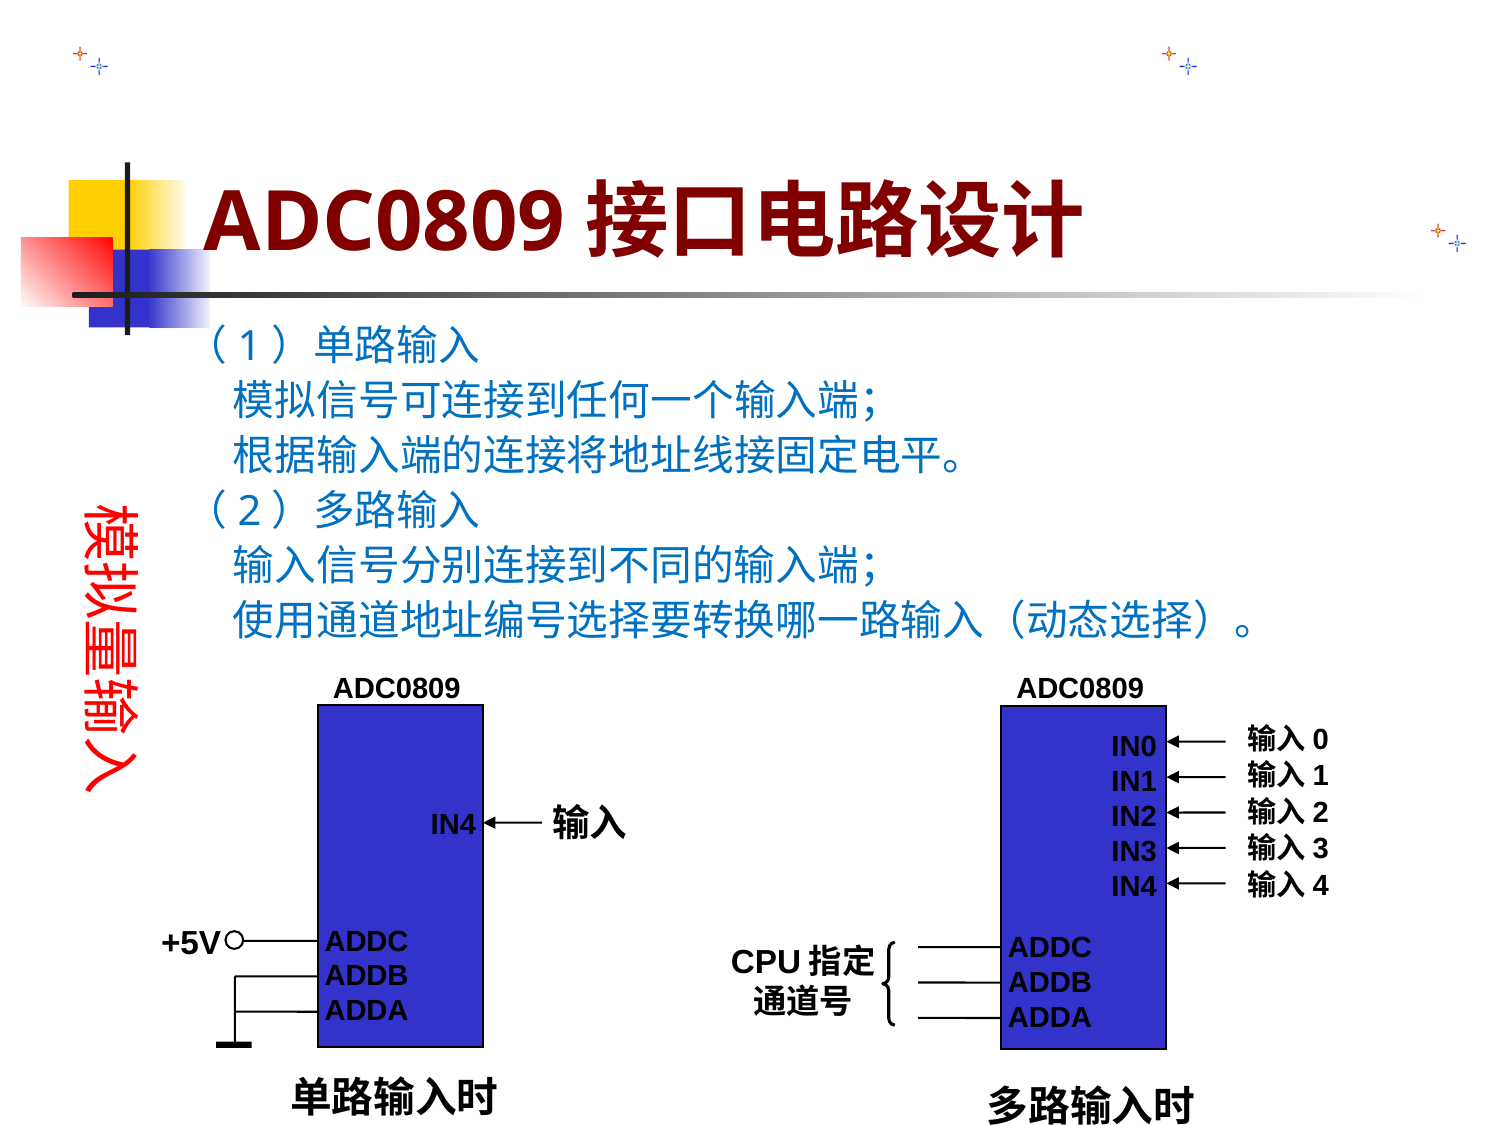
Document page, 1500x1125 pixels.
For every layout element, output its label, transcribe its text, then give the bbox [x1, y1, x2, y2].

text_box 模拟量输入 [54, 488, 156, 810]
text_box （1）单路输入 模拟信号可连接到任何一个输入端； 根据输入端的连接将地址线接固定电平。 （2）多路输入 输入信号分别连接到不同的输入端； 使用通道地址编号选择要转换哪一路输入（动态选择）。 [171, 306, 1400, 652]
picture [62, 42, 113, 93]
text_box ADC0809接口电路设计 [188, 35, 1105, 275]
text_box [159, 669, 637, 1121]
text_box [726, 668, 1344, 1125]
picture [1151, 42, 1202, 93]
picture [1420, 219, 1471, 270]
